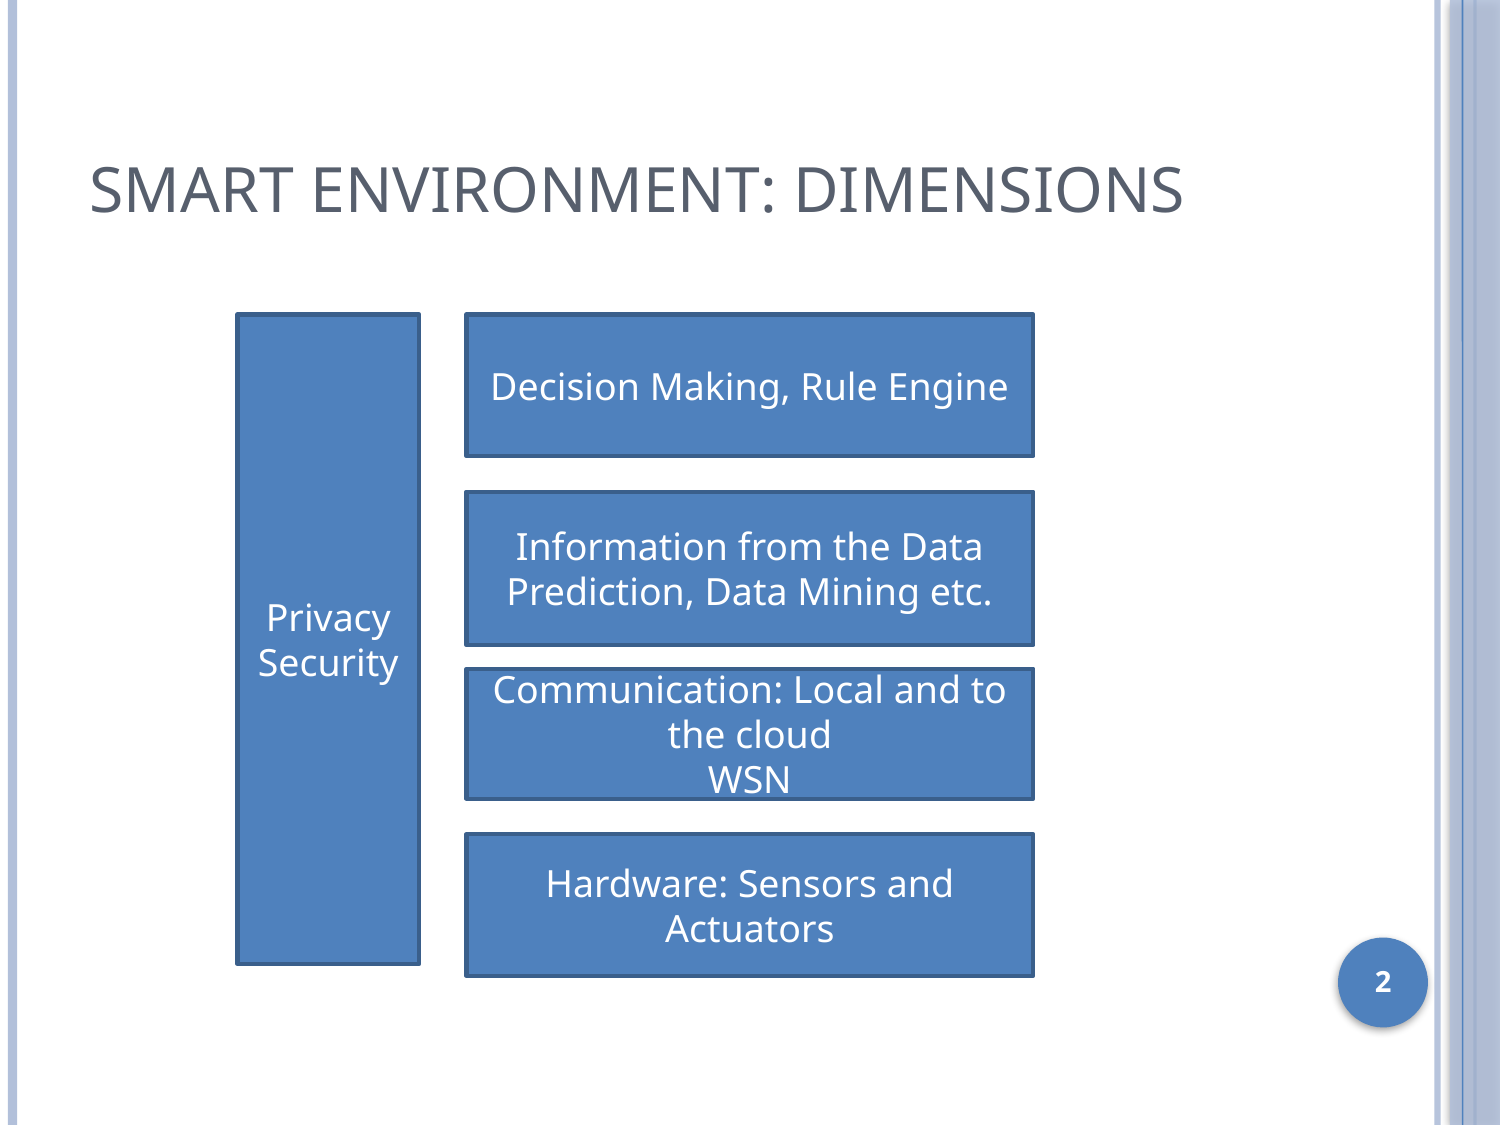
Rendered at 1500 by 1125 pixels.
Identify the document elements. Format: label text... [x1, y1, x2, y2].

text_box Communication: Local and to the cloud WSN [464, 667, 1035, 801]
text_box Privacy Security [235, 312, 421, 966]
text_box Decision Making, Rule Engine [464, 312, 1035, 458]
text_box Hardware: Sensors and Actuators [464, 832, 1035, 978]
text_box <number> [1333, 940, 1434, 1027]
text_box Information from the Data Prediction, Data Mining etc. [464, 490, 1035, 647]
text_box Smart environment: Dimensions [74, 45, 1300, 233]
text_box [74, 262, 1300, 1062]
